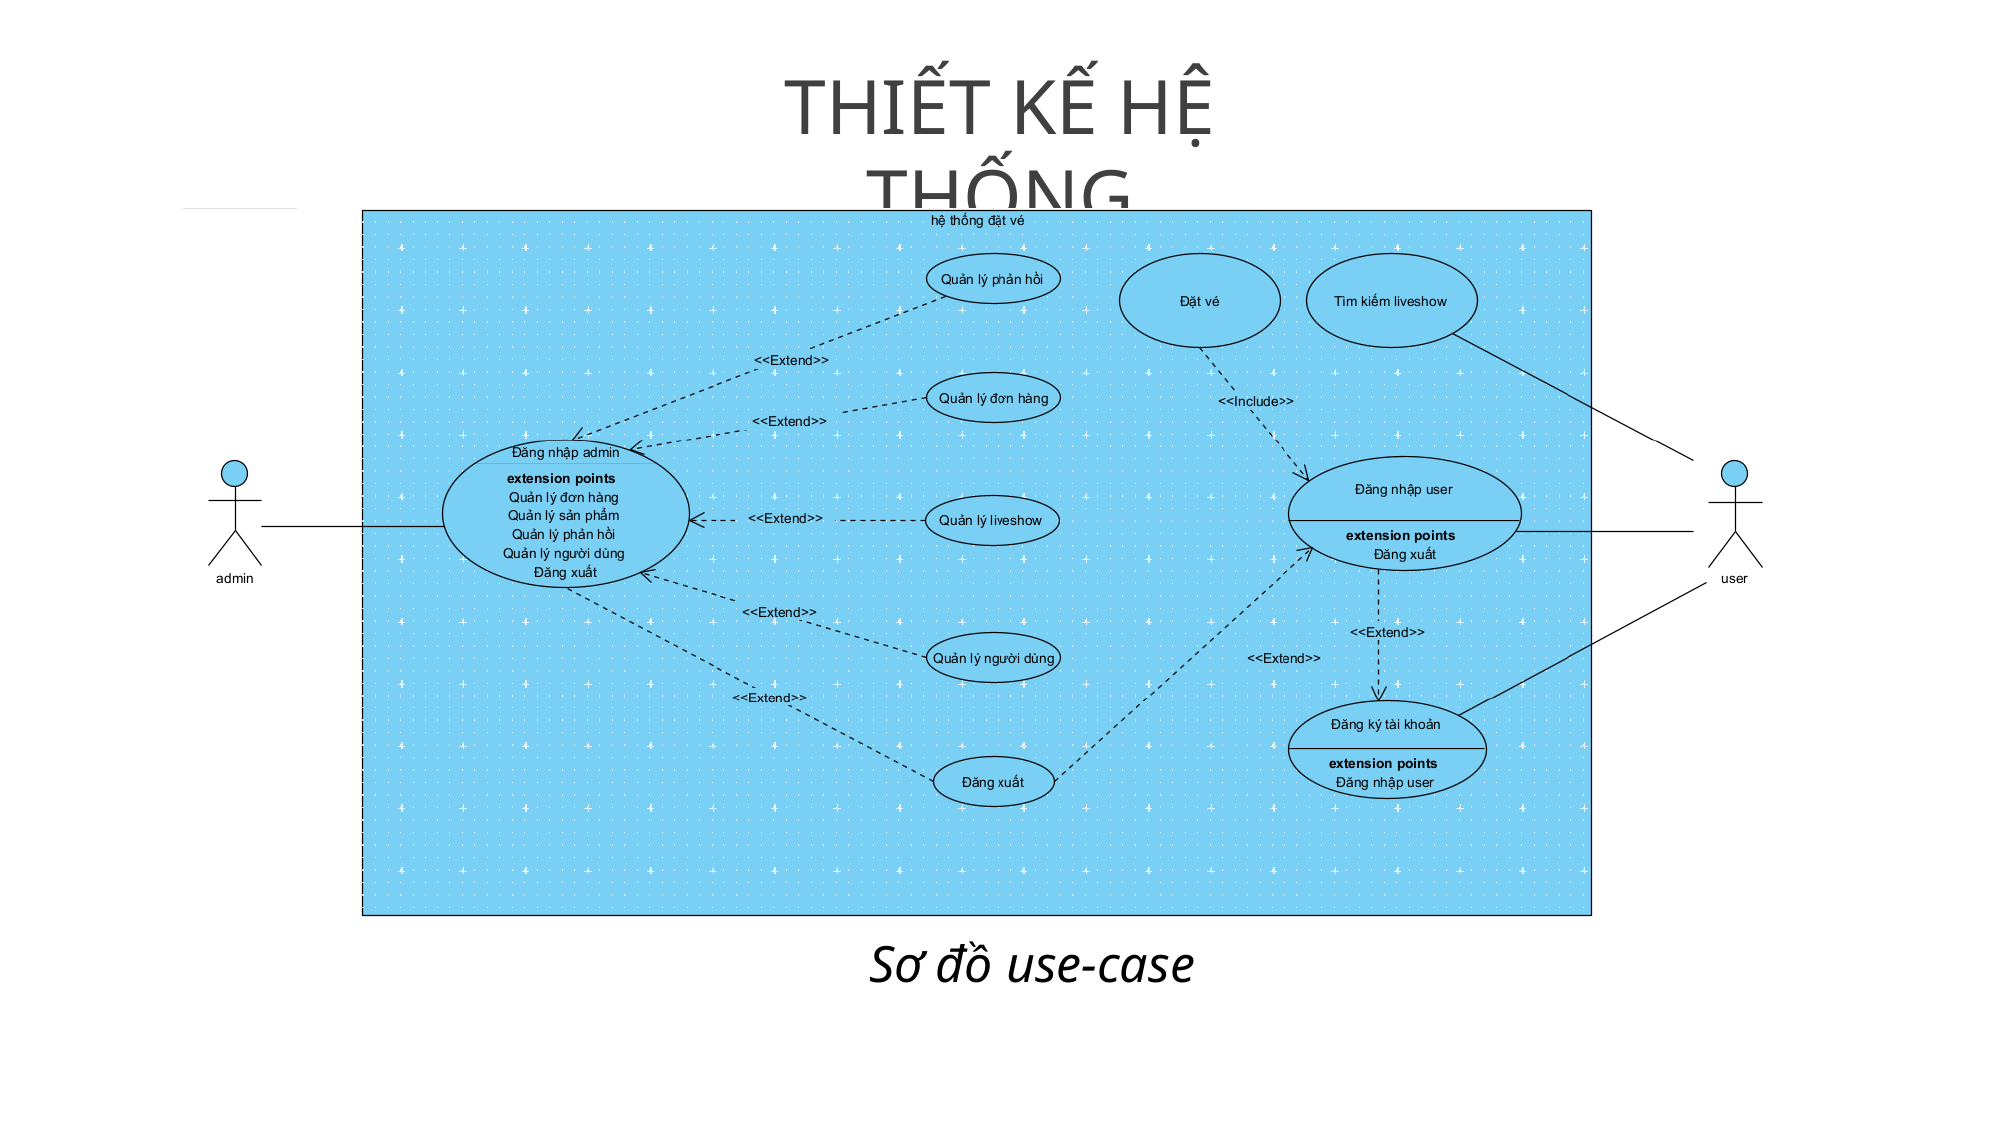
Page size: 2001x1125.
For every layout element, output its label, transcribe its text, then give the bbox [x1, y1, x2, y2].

text_box THIẾT KẾ HỆ THỐNG [693, 52, 1307, 208]
text_box Sơ đồ use-case [627, 957, 1438, 1000]
picture [182, 208, 1851, 957]
